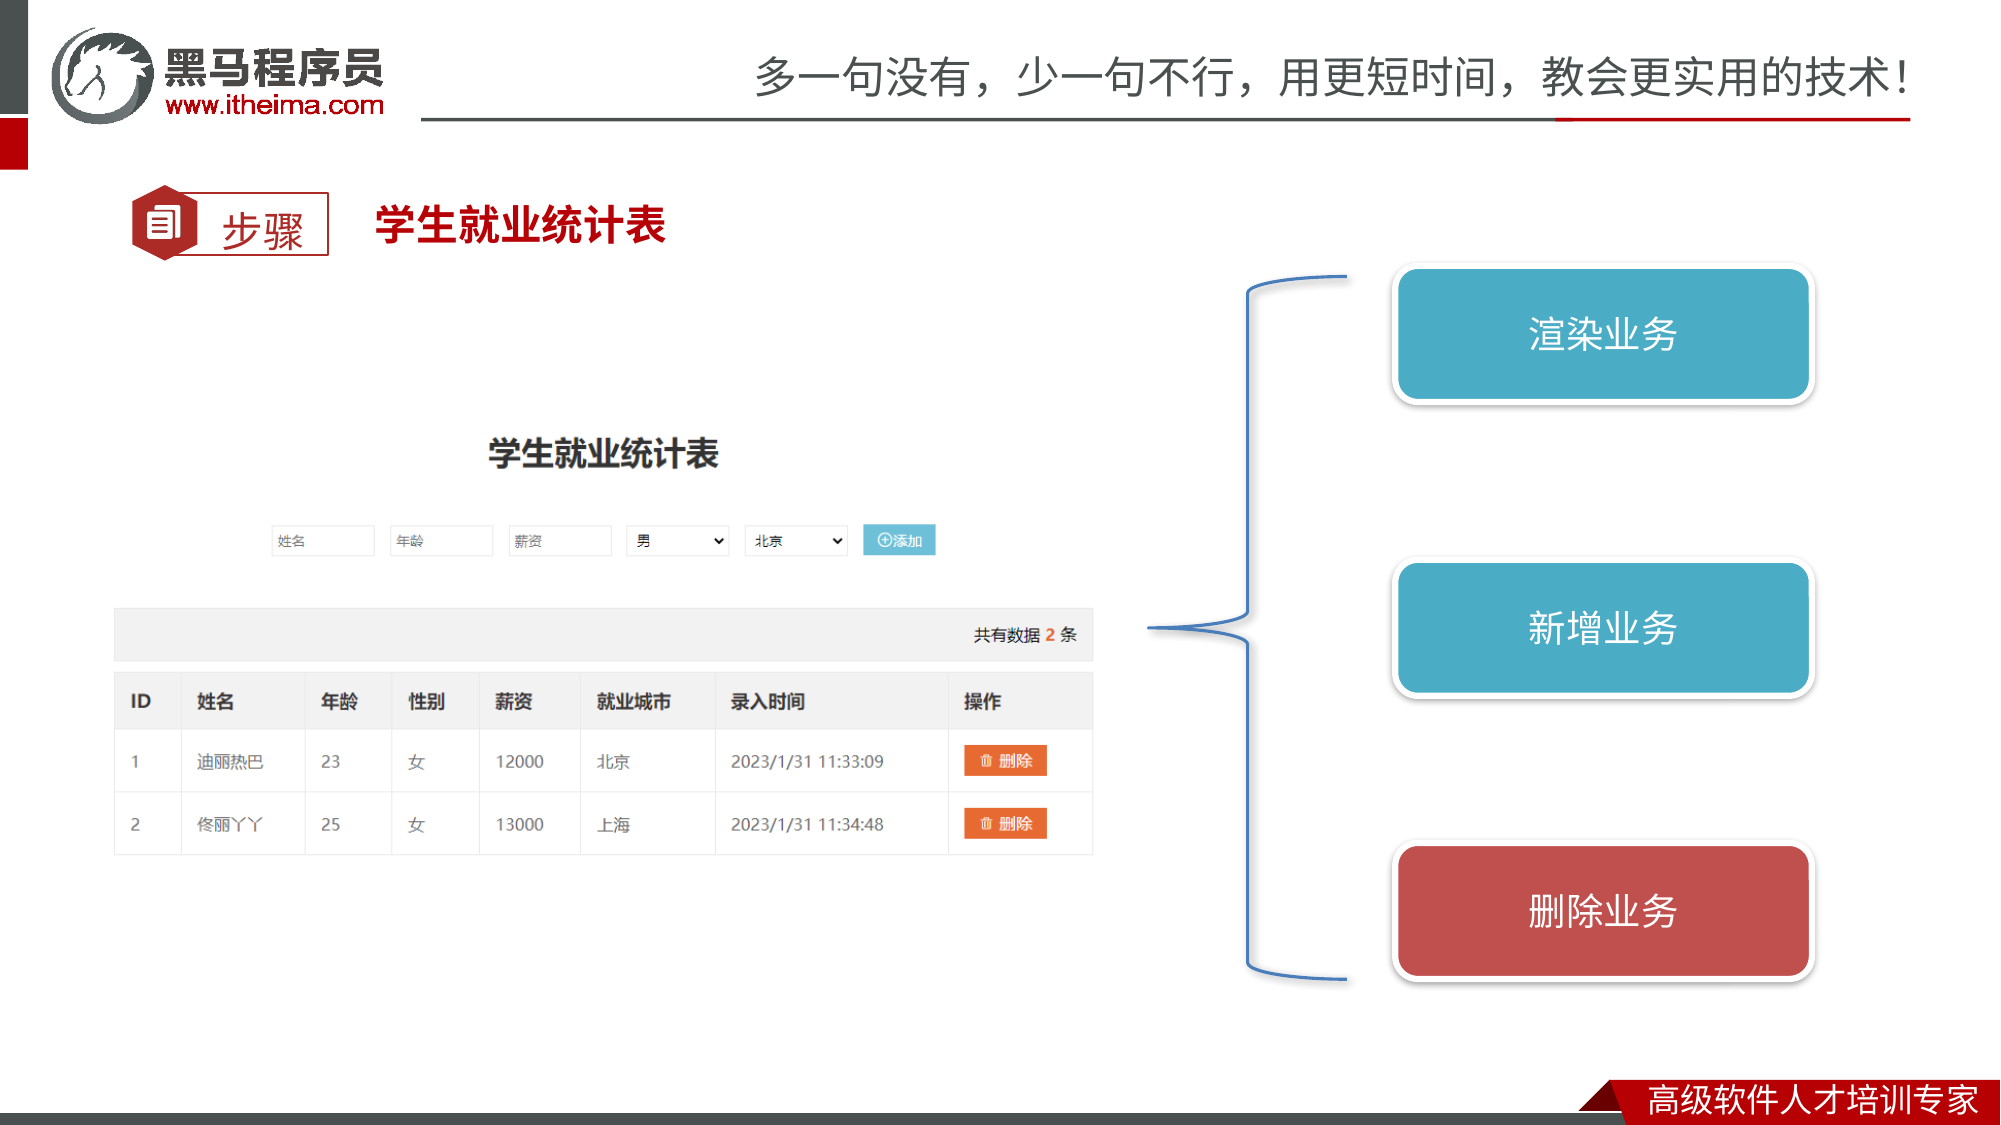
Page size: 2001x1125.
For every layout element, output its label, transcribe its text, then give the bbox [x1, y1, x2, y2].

text_box [1147, 275, 1347, 981]
text_box 删除业务 [1392, 839, 1816, 983]
picture [50, 26, 384, 125]
picture [147, 205, 181, 239]
picture [82, 412, 1117, 879]
text_box 新增业务 [1392, 556, 1816, 699]
text_box 渲染业务 [1392, 266, 1816, 406]
list 学生就业统计表 [360, 181, 1872, 266]
